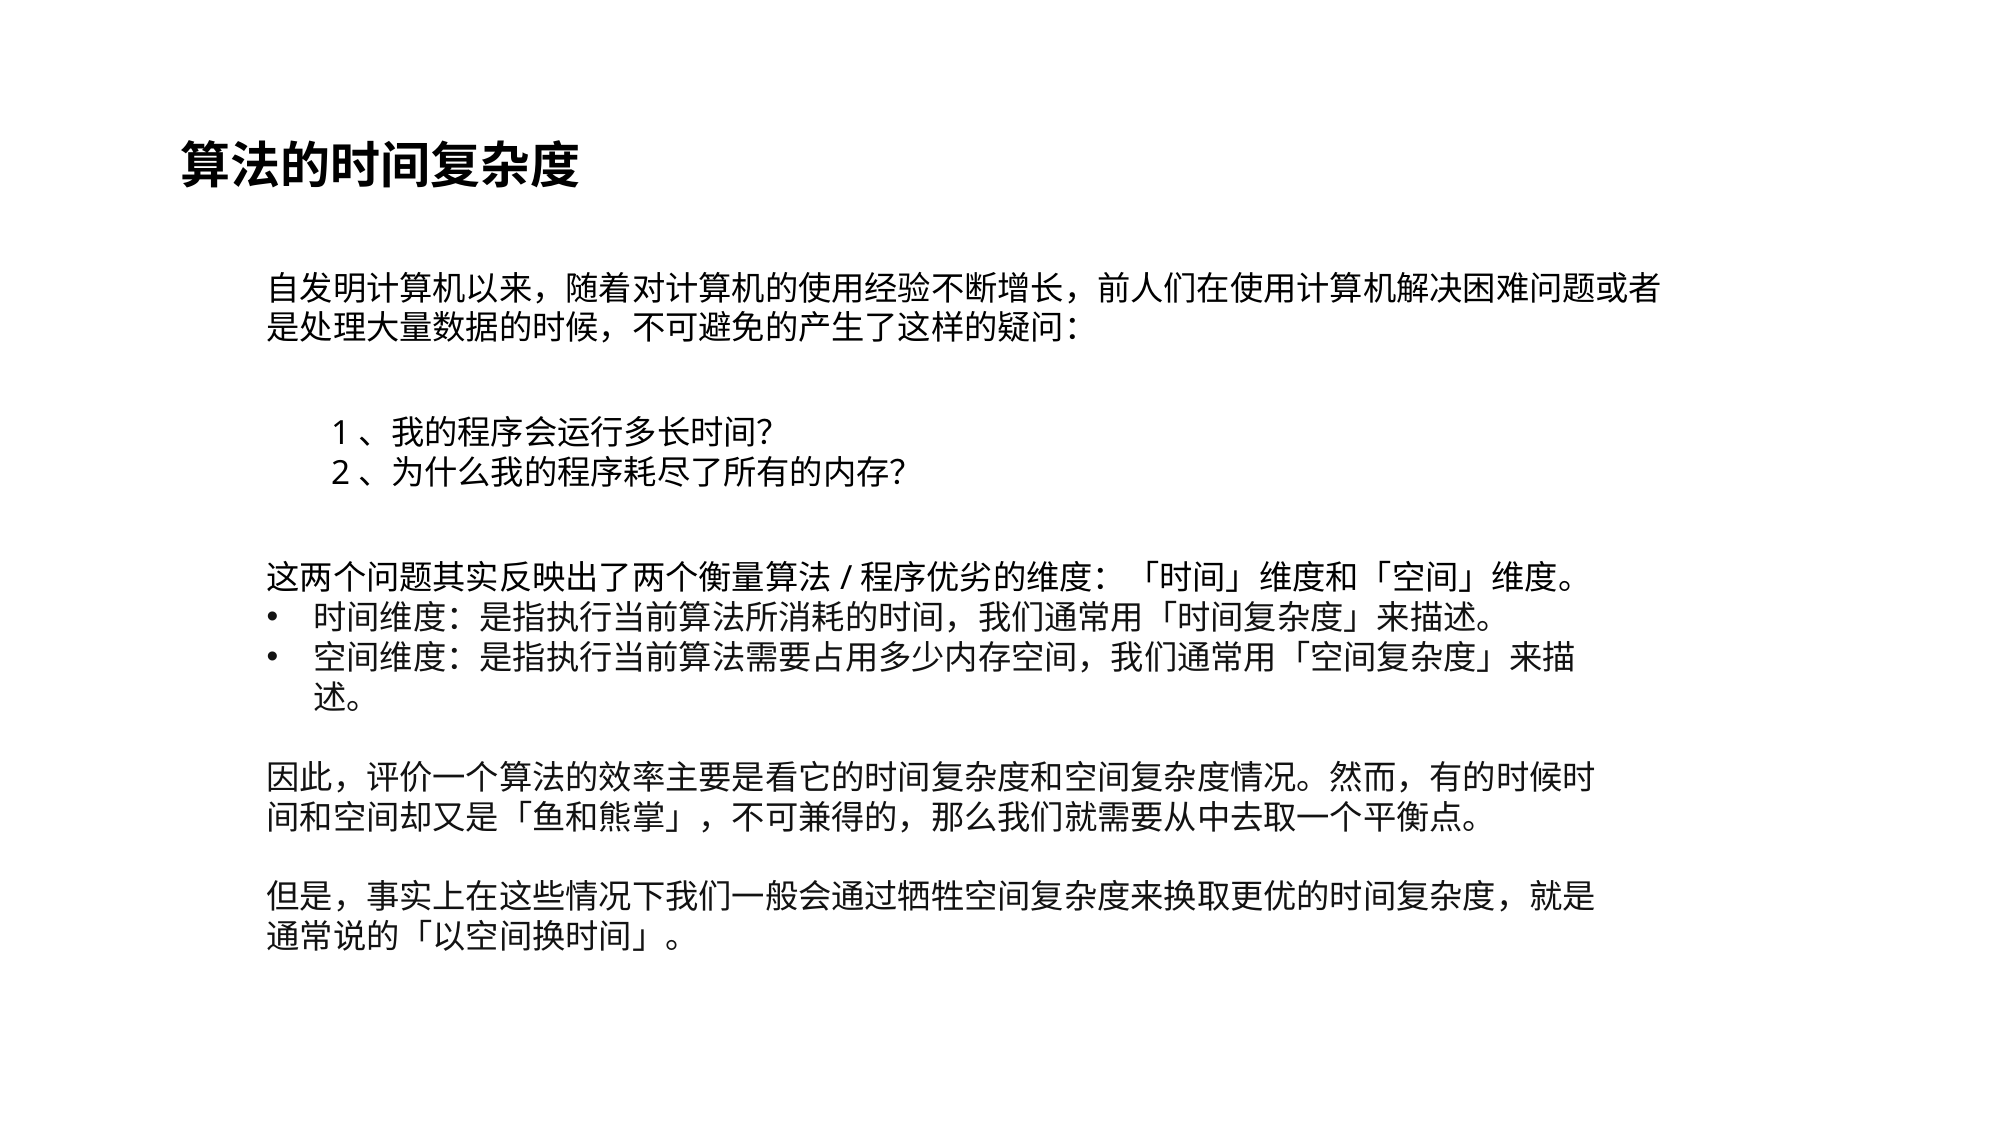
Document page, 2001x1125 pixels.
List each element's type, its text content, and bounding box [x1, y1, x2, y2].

text_box 算法的时间复杂度 [165, 125, 948, 201]
text_box 1、我的程序会运行多长时间？ 2、为什么我的程序耗尽了所有的内存？ [316, 404, 1419, 499]
text_box 这两个问题其实反映出了两个衡量算法/程序优劣的维度：「时间」维度和「空间」维度。 时间维度：是指执行当前算法所消耗的时间，我们通常用「时间复杂度」来描述。 空间维度：是指执行当前算法需要占用多少内存空间，我们通常用「空间复杂度」来描述。 因此，评价一个算法的效率主要是看它的时间复杂度和空间复杂度情况。然而，有的时候时间和空间却又是「鱼和熊掌」，不可兼得的，那么我们就需要从中去取一个平衡点。 但是，事实上在这些情况下我们一般会通过牺牲空间复杂度来换取更优的时间复杂度，就是通常说的「以空间换时间」。 [251, 548, 1622, 963]
text_box 自发明计算机以来，随着对计算机的使用经验不断增长，前人们在使用计算机解决困难问题或者是处理大量数据的时候，不可避免的产生了这样的疑问： [251, 259, 1706, 354]
